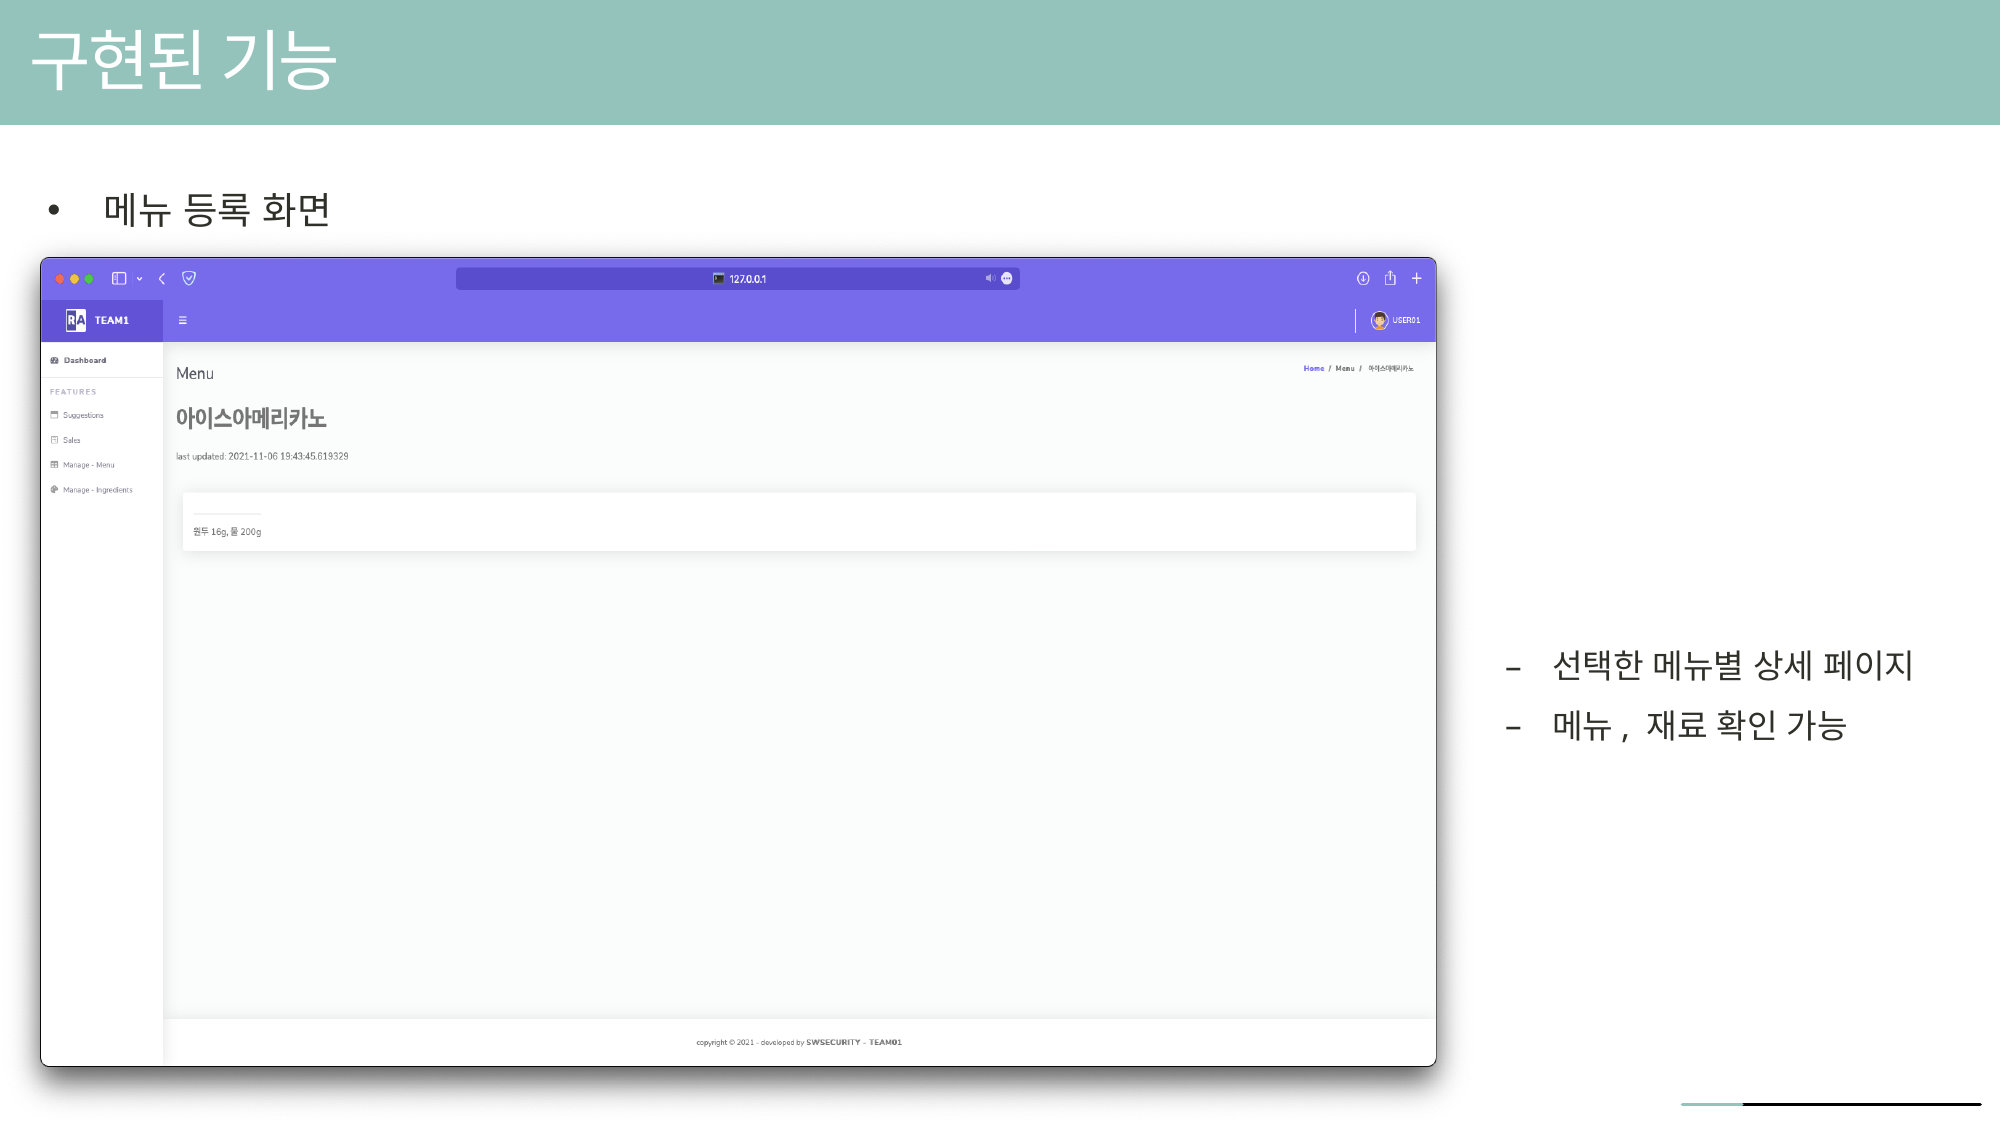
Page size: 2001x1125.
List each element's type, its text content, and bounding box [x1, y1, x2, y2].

text_box 구현된 기능 [15, 11, 356, 107]
text_box 메뉴 등록 화면 [32, 157, 1033, 227]
picture [0, 227, 1476, 1125]
text_box 선택한 메뉴별 상세 페이지 메뉴, 재료 확인 가능 [1476, 618, 1953, 808]
